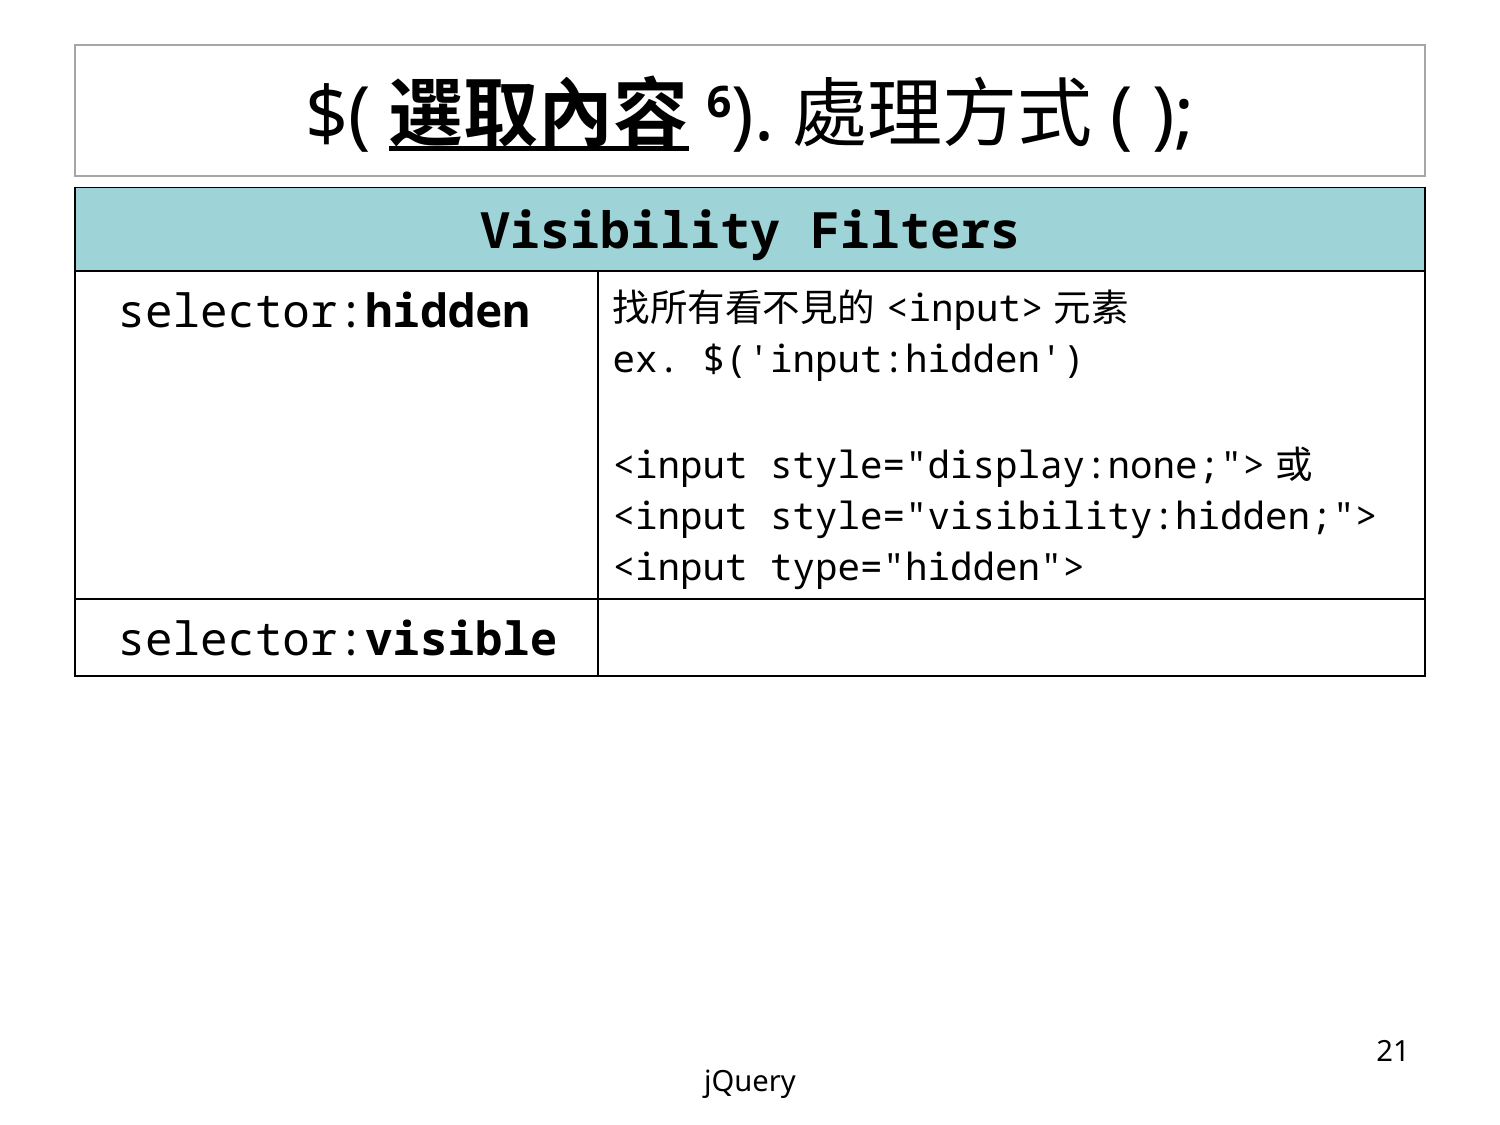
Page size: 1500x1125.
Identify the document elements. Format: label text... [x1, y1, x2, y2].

title $(選取內容6).處理方式( ); [75, 45, 1425, 176]
table_cell 找所有看不見的<input>元素 ex. $('input:hidden') <input style="display:none;">或 <input style="visibility:hidden;"> <input type="hidden"> [599, 272, 1424, 598]
table_cell [599, 600, 1424, 675]
text_box jQuery [512, 1054, 988, 1125]
table_cell selector:visible [76, 600, 597, 675]
table_header Visibility Filters [76, 188, 1424, 270]
text_box ‹#› [1074, 1024, 1425, 1103]
table_cell selector:hidden [76, 272, 597, 598]
